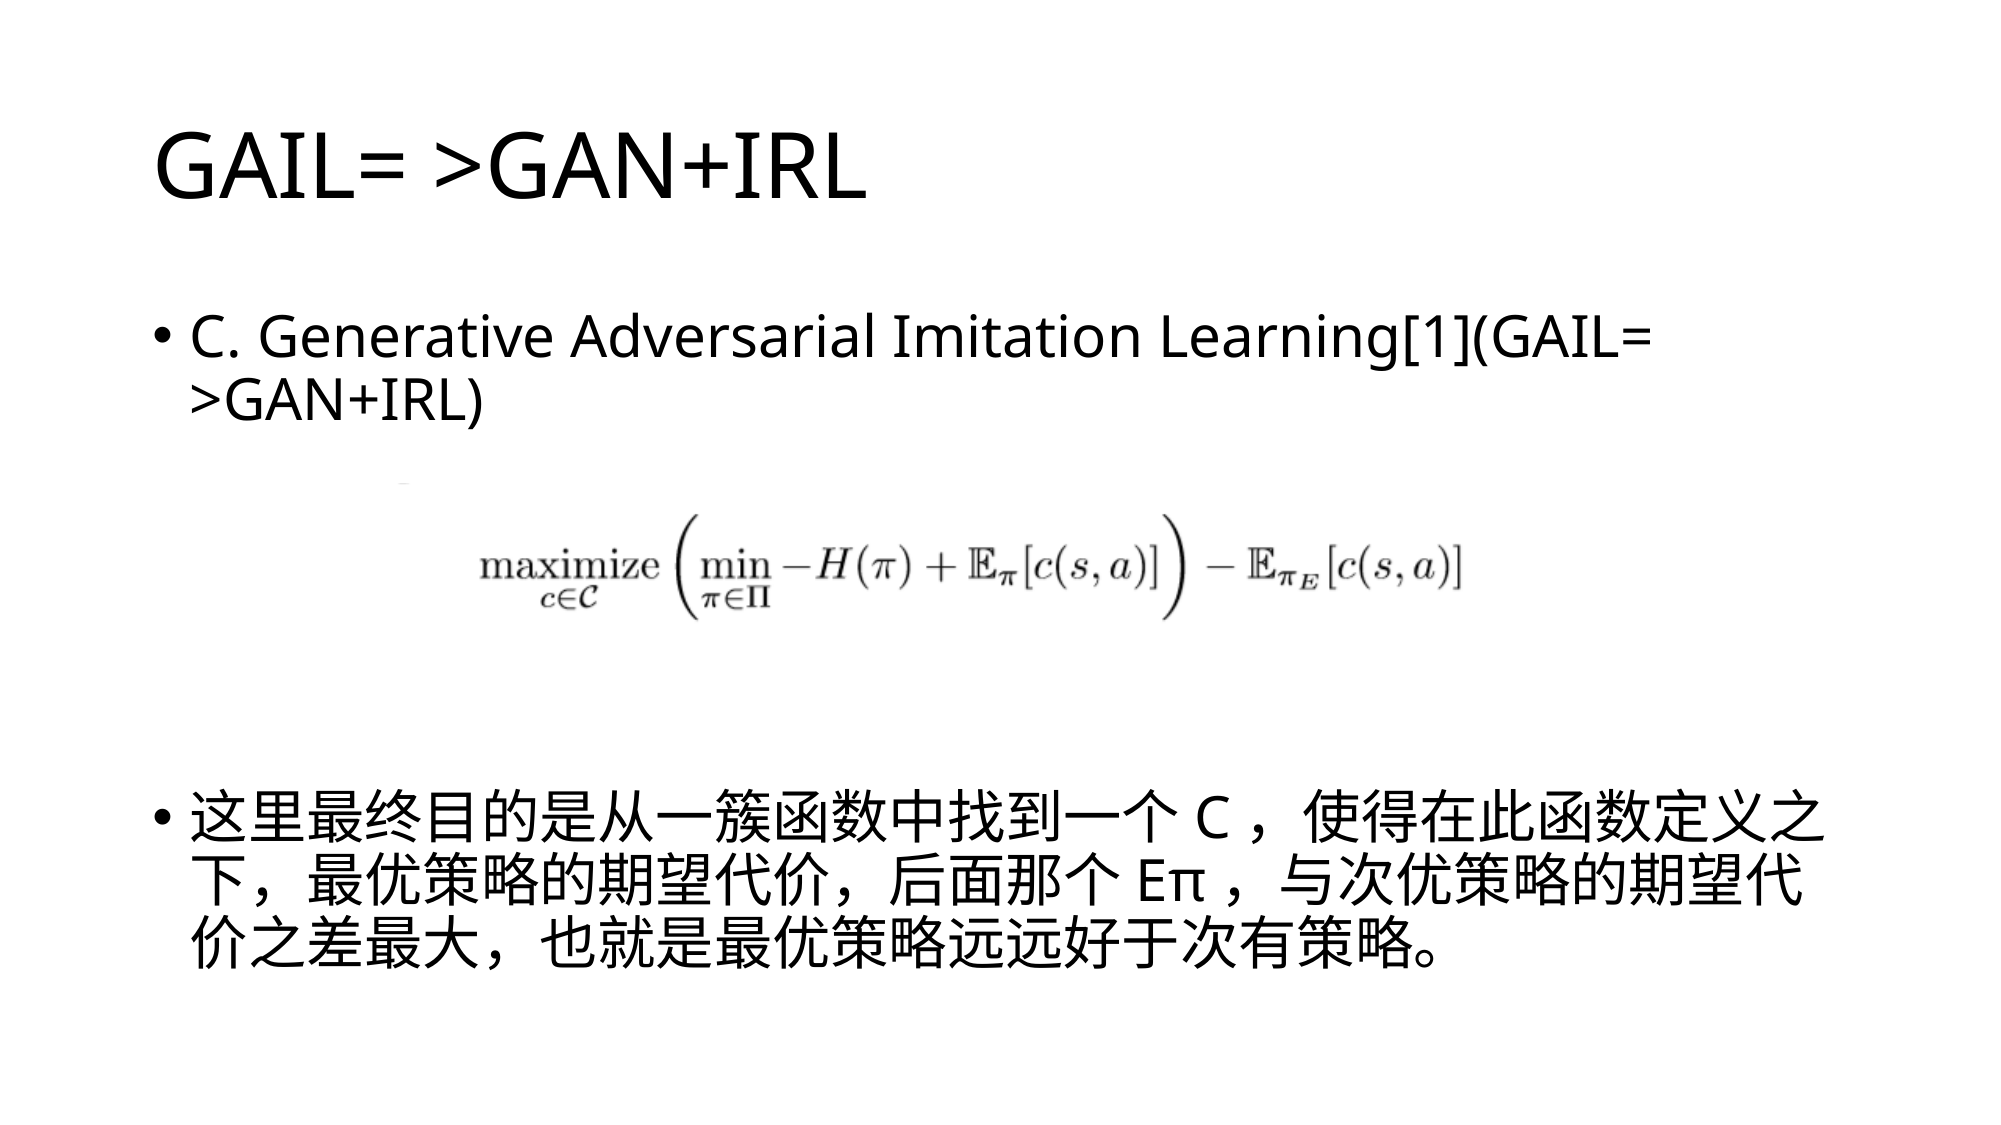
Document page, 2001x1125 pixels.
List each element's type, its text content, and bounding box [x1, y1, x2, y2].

list C. Generative Adversarial Imitation Learning[1](GAIL= >GAN+IRL) 这里最终目的是从一簇函数中找到一个C，使得在此函数定义之下，最优策略的期望代价，后面那个Eπ，与次优策略的期望代价之差最大，也就是最优策略远远好于次有策略。 [137, 299, 1863, 1014]
title GAIL= >GAN+IRL [137, 59, 1863, 278]
picture [364, 483, 1636, 642]
